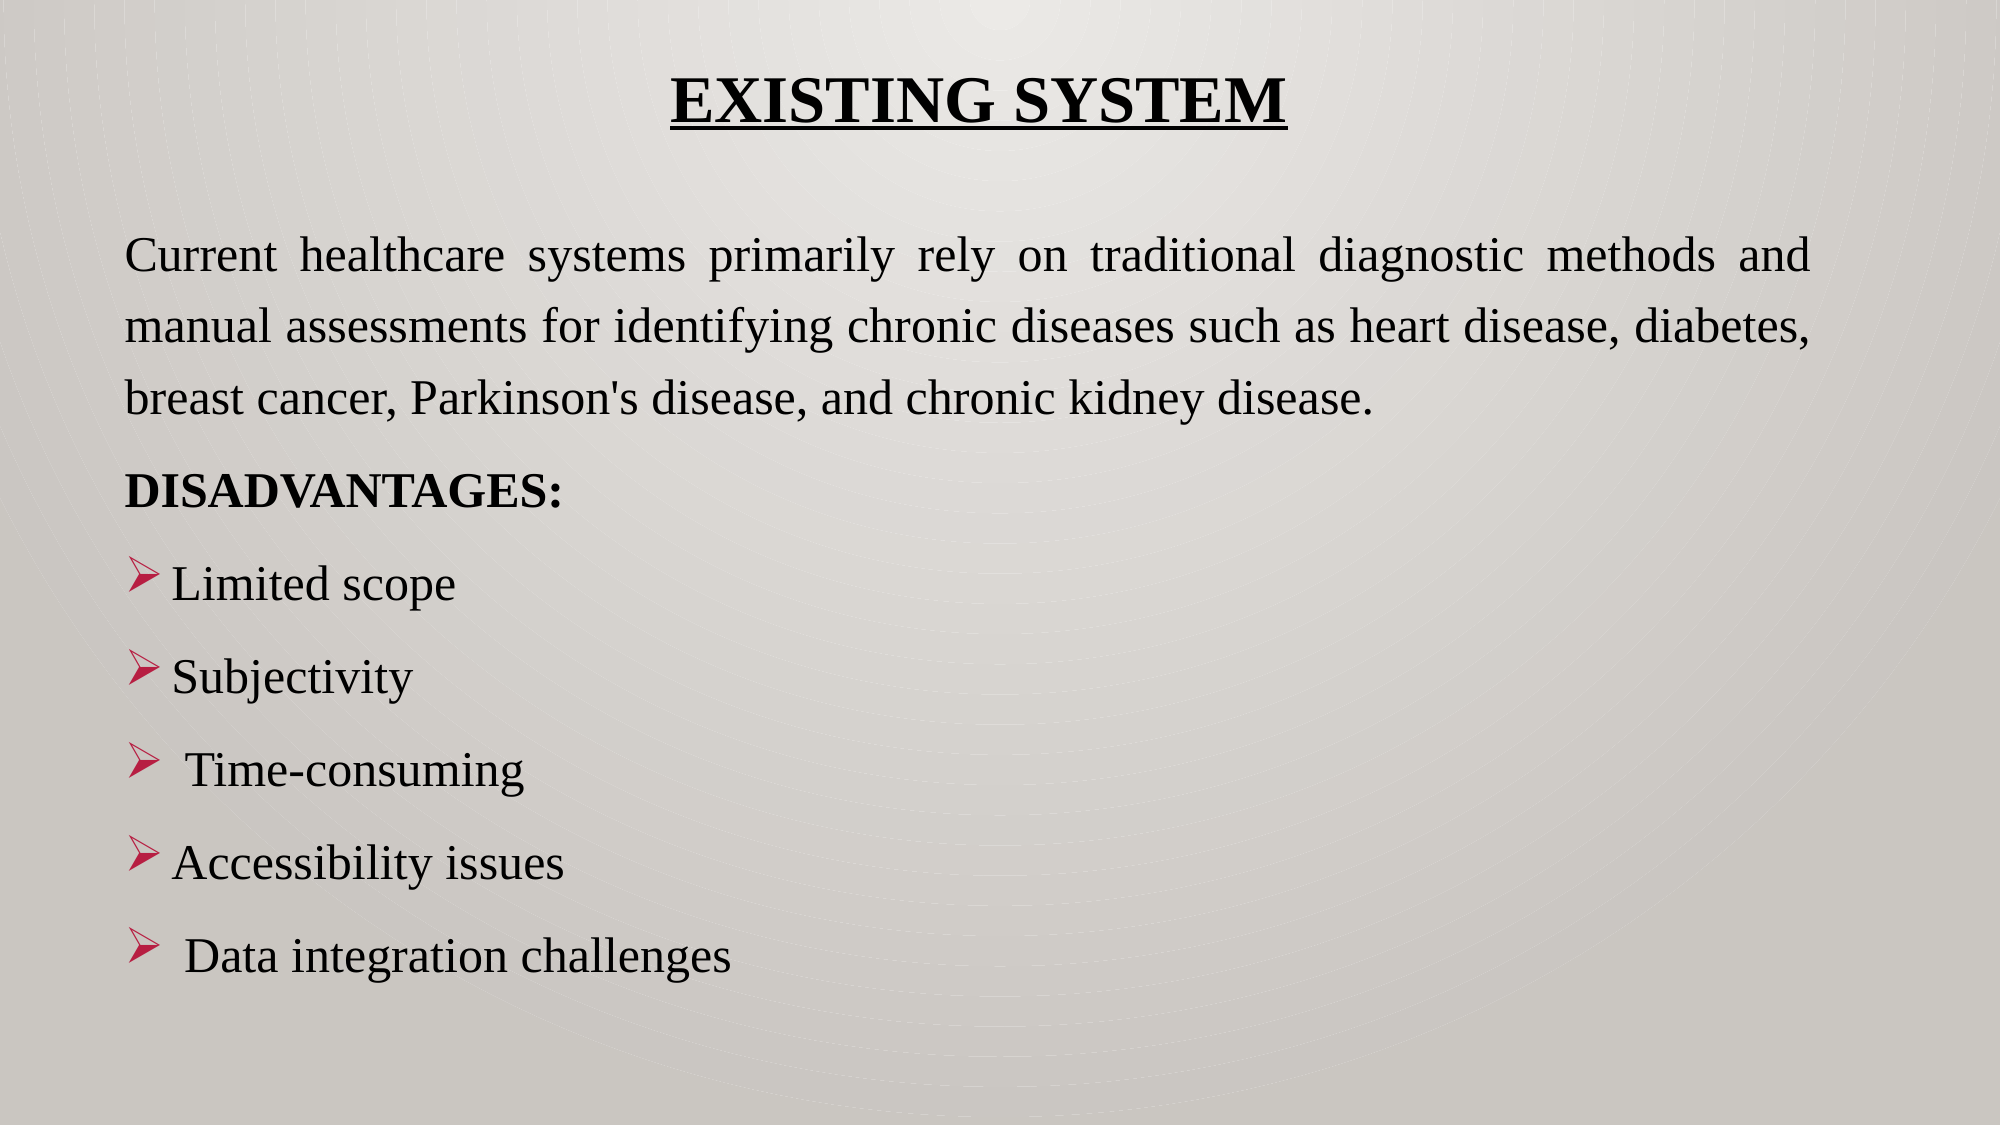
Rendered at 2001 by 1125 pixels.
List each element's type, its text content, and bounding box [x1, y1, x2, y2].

subtitle Current healthcare systems primarily rely on traditional diagnostic methods and manual assessments for identifying chronic diseases such as heart disease, diabetes, breast cancer, Parkinson's disease, and chronic kidney disease. DISADVANTAGES: Limited scope Subjectivity Time-consuming Accessibility issues Data integration challenges [109, 193, 1828, 1021]
title EXISTING SYSTEM [109, 49, 1849, 137]
